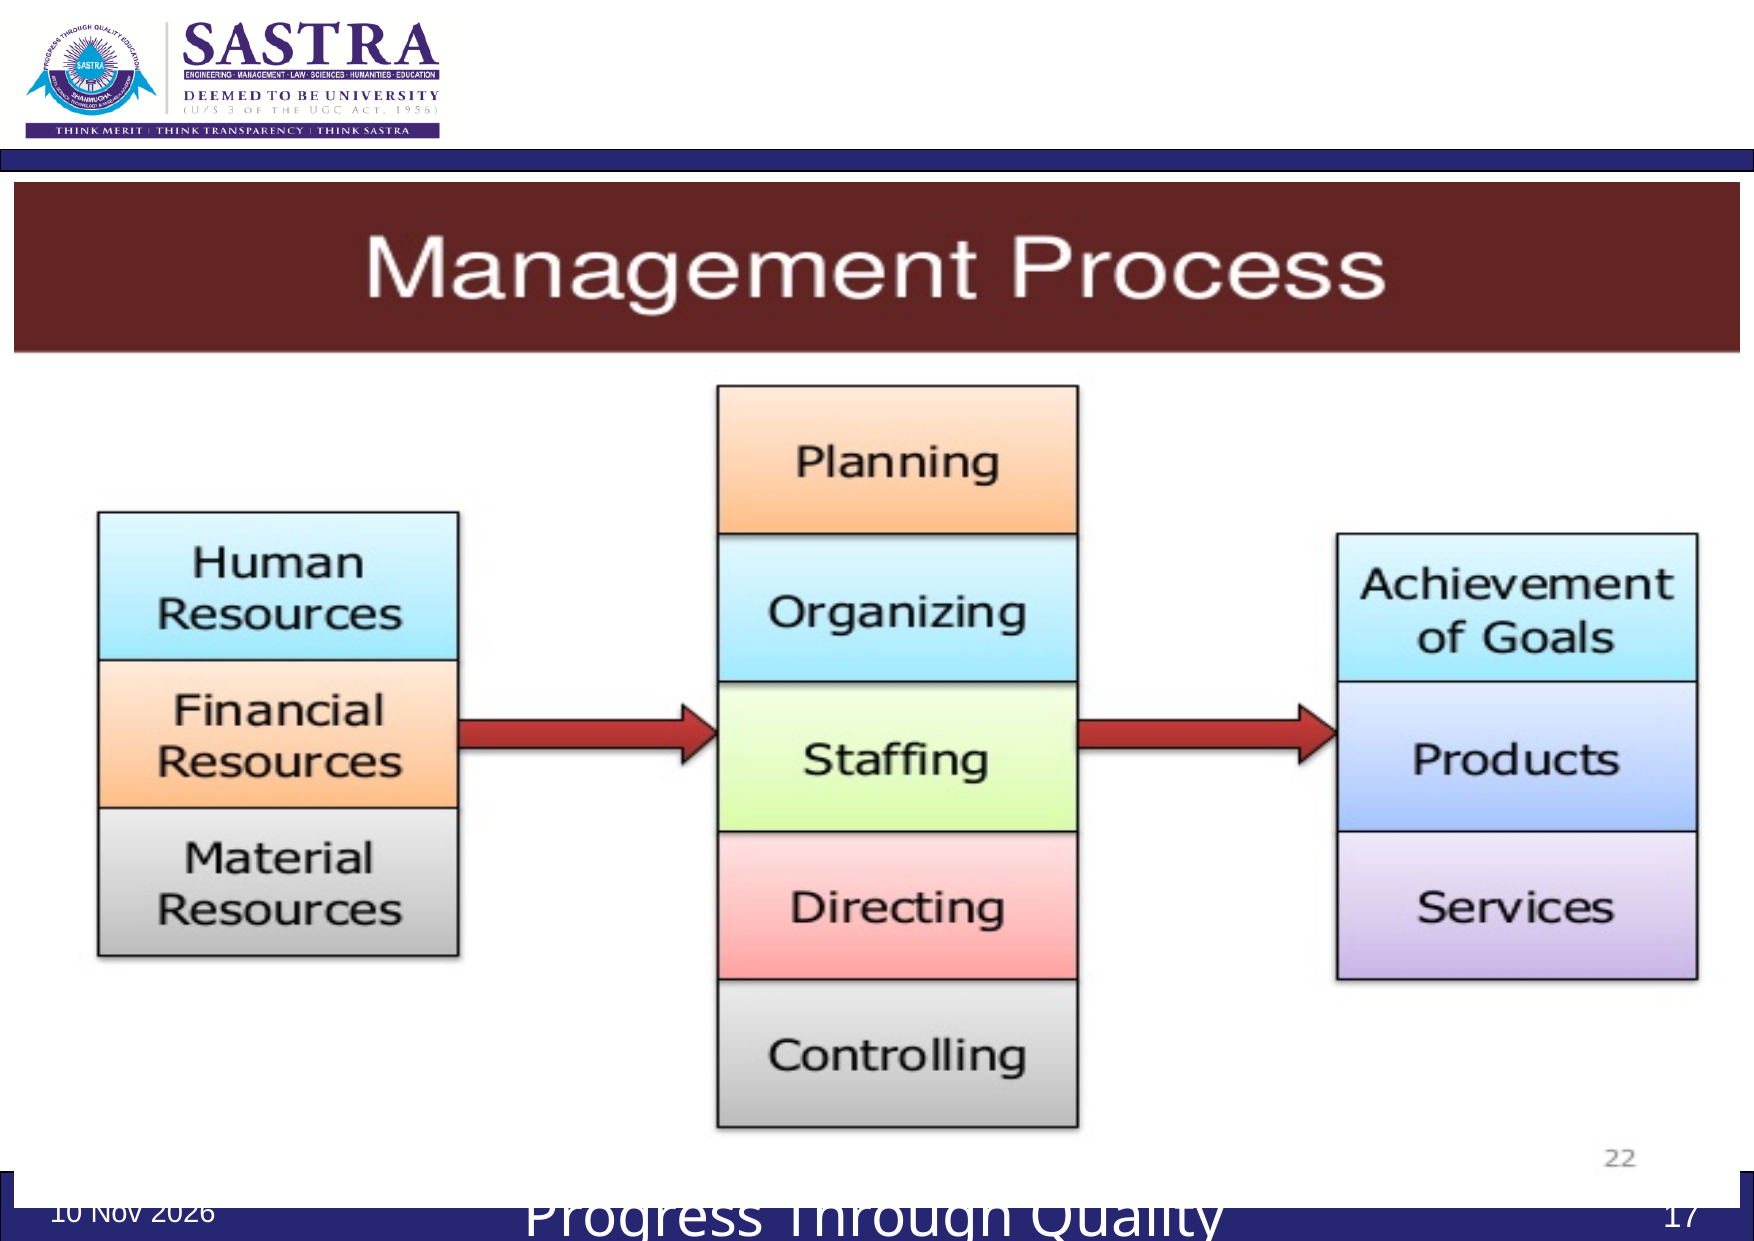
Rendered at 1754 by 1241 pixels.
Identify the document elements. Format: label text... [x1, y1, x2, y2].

slide_number 20-Oct-20 [32, 1216, 267, 1236]
slide_number 17 [1307, 1216, 1718, 1237]
picture [0, 13, 465, 146]
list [14, 182, 1740, 1208]
